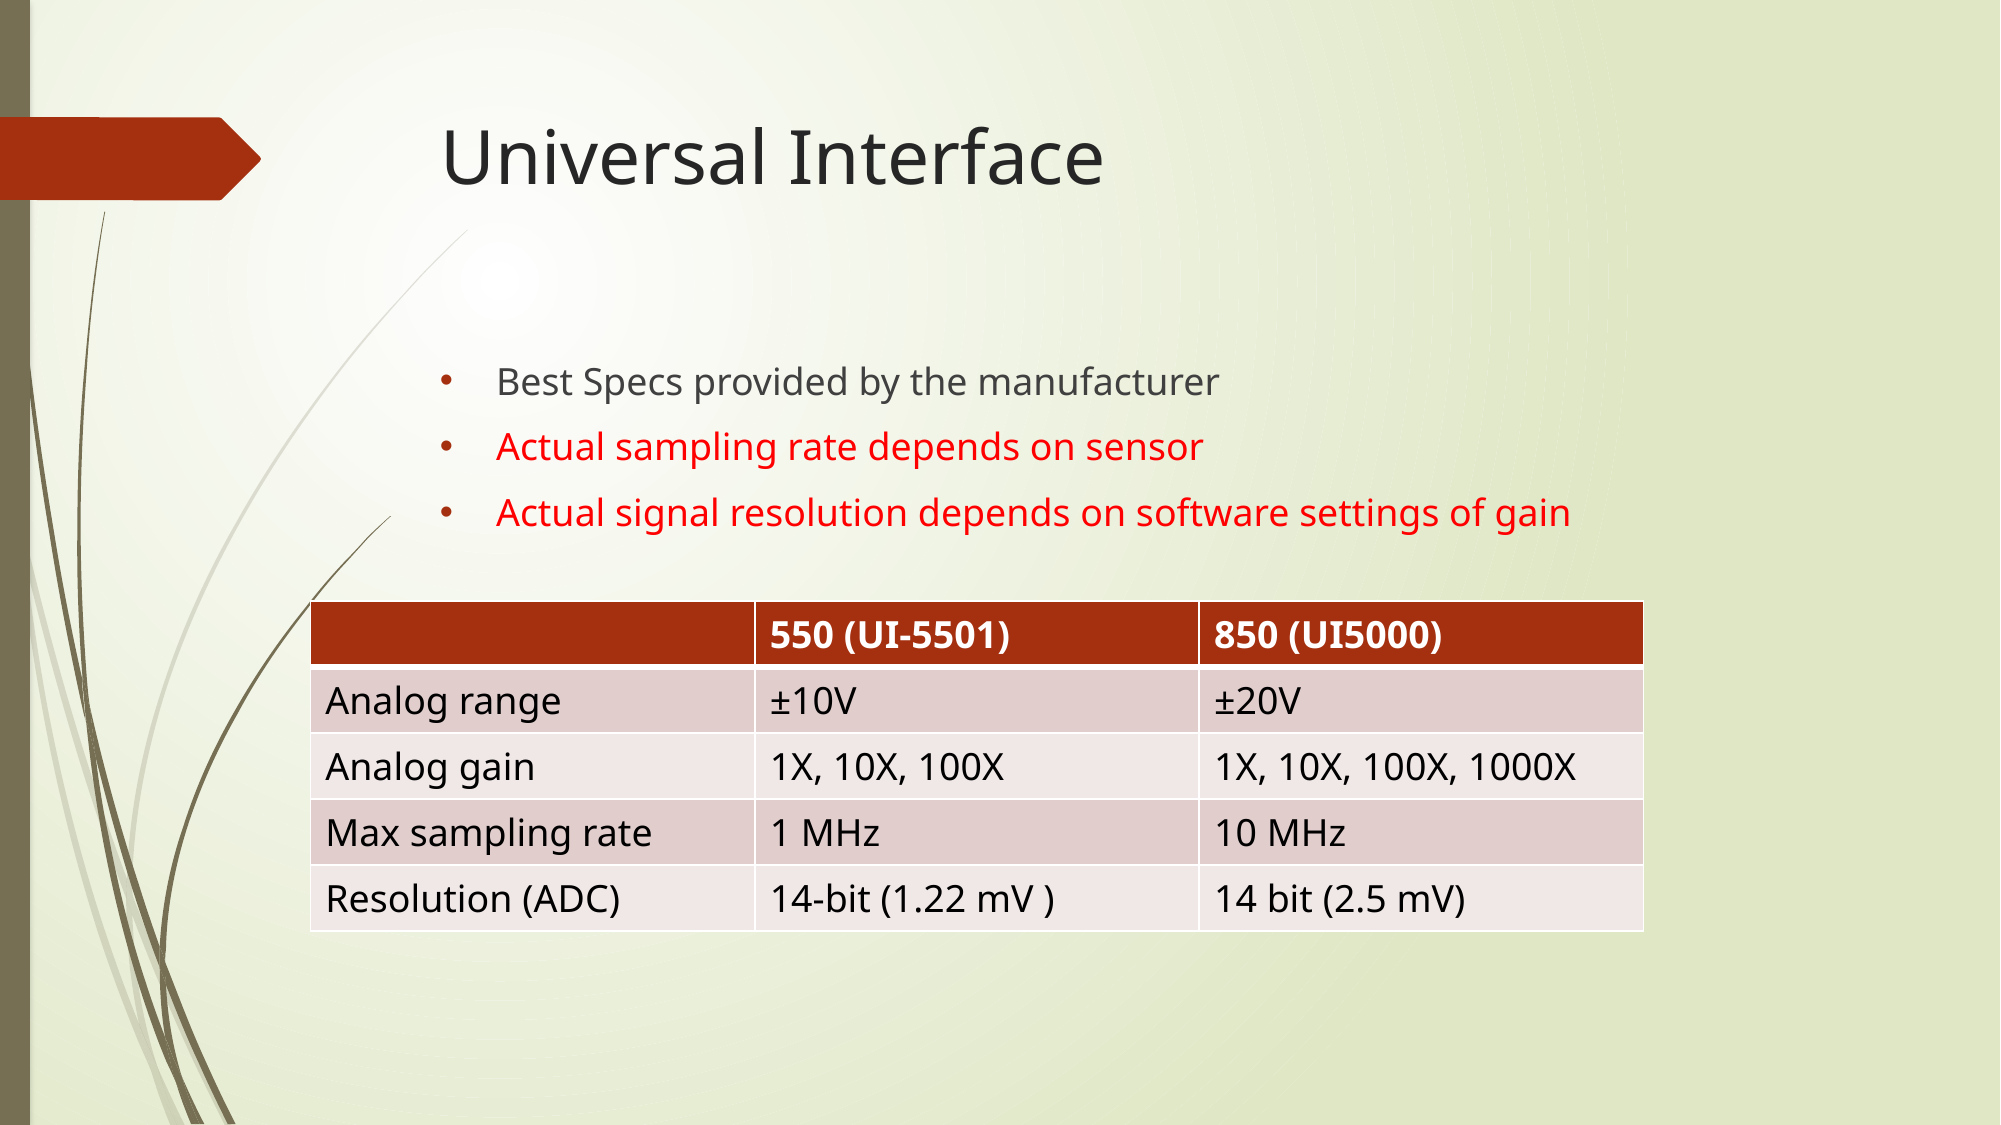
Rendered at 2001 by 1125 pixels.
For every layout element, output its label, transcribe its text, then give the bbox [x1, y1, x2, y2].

list Best Specs provided by the manufacturer Actual sampling rate depends on sensor Actual signal resolution depends on software settings of gain [424, 350, 1888, 970]
table_header [311, 602, 754, 664]
table_cell 14-bit (1.22 mV ) [756, 866, 1198, 930]
table_cell 1X, 10X, 100X, 1000X [1200, 734, 1643, 798]
table_cell Analog gain [311, 734, 754, 798]
title Universal Interface [425, 102, 1888, 313]
table_cell 14 bit (2.5 mV) [1200, 866, 1643, 930]
table_header 550 (UI-5501) [756, 602, 1198, 664]
table_cell ±20V [1200, 670, 1643, 732]
table_cell ±10V [756, 670, 1198, 732]
table_cell Resolution (ADC) [311, 866, 754, 930]
table_cell 1X, 10X, 100X [756, 734, 1198, 798]
table_cell Analog range [311, 670, 754, 732]
table_header 850 (UI5000) [1200, 602, 1643, 664]
table_cell 10 MHz [1200, 800, 1643, 864]
table_cell 1 MHz [756, 800, 1198, 864]
table_cell Max sampling rate [311, 800, 754, 864]
